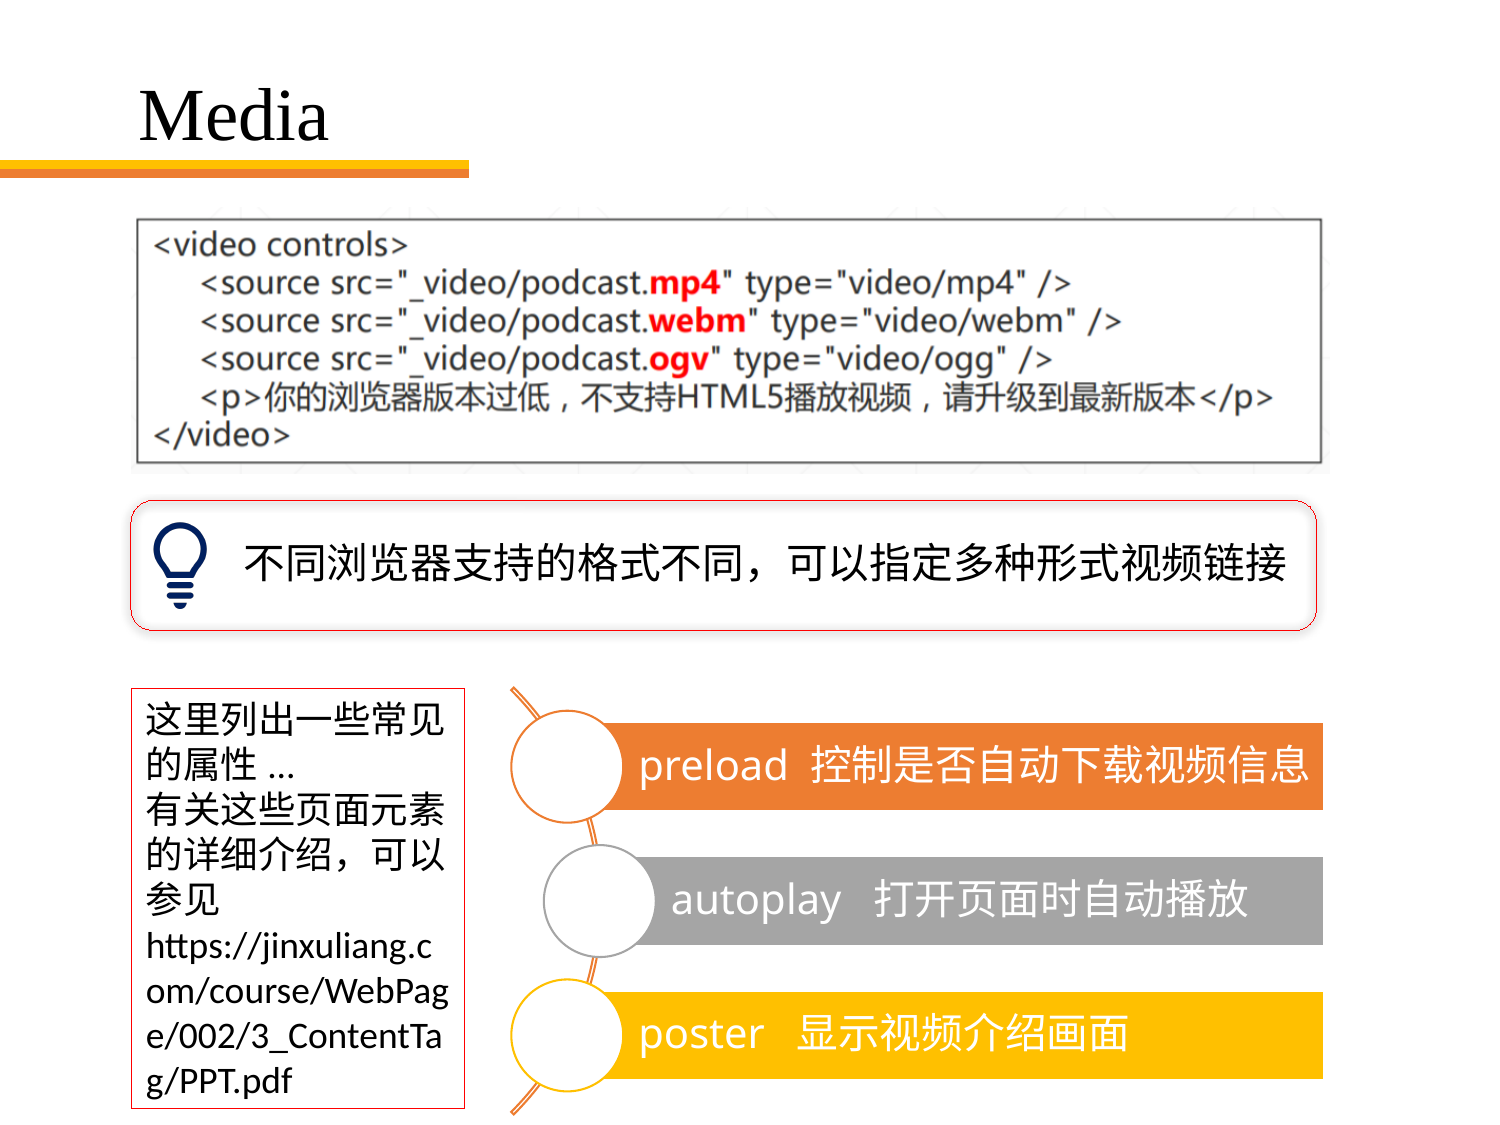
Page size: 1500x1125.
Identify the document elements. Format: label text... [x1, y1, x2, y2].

text_box 不同浏览器支持的格式不同，可以指定多种形式视频链接 [229, 529, 1304, 595]
text_box [131, 500, 1317, 631]
text_box 这里列出一些常见的属性... 有关这些页面元素的详细介绍，可以参见 https://jinxuliang.com/course/WebPage/002/3_ContentTag/PPT.pdf [131, 688, 465, 1109]
picture [131, 207, 1330, 474]
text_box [504, 677, 1330, 1125]
title Media [0, 62, 469, 170]
picture [131, 516, 229, 615]
